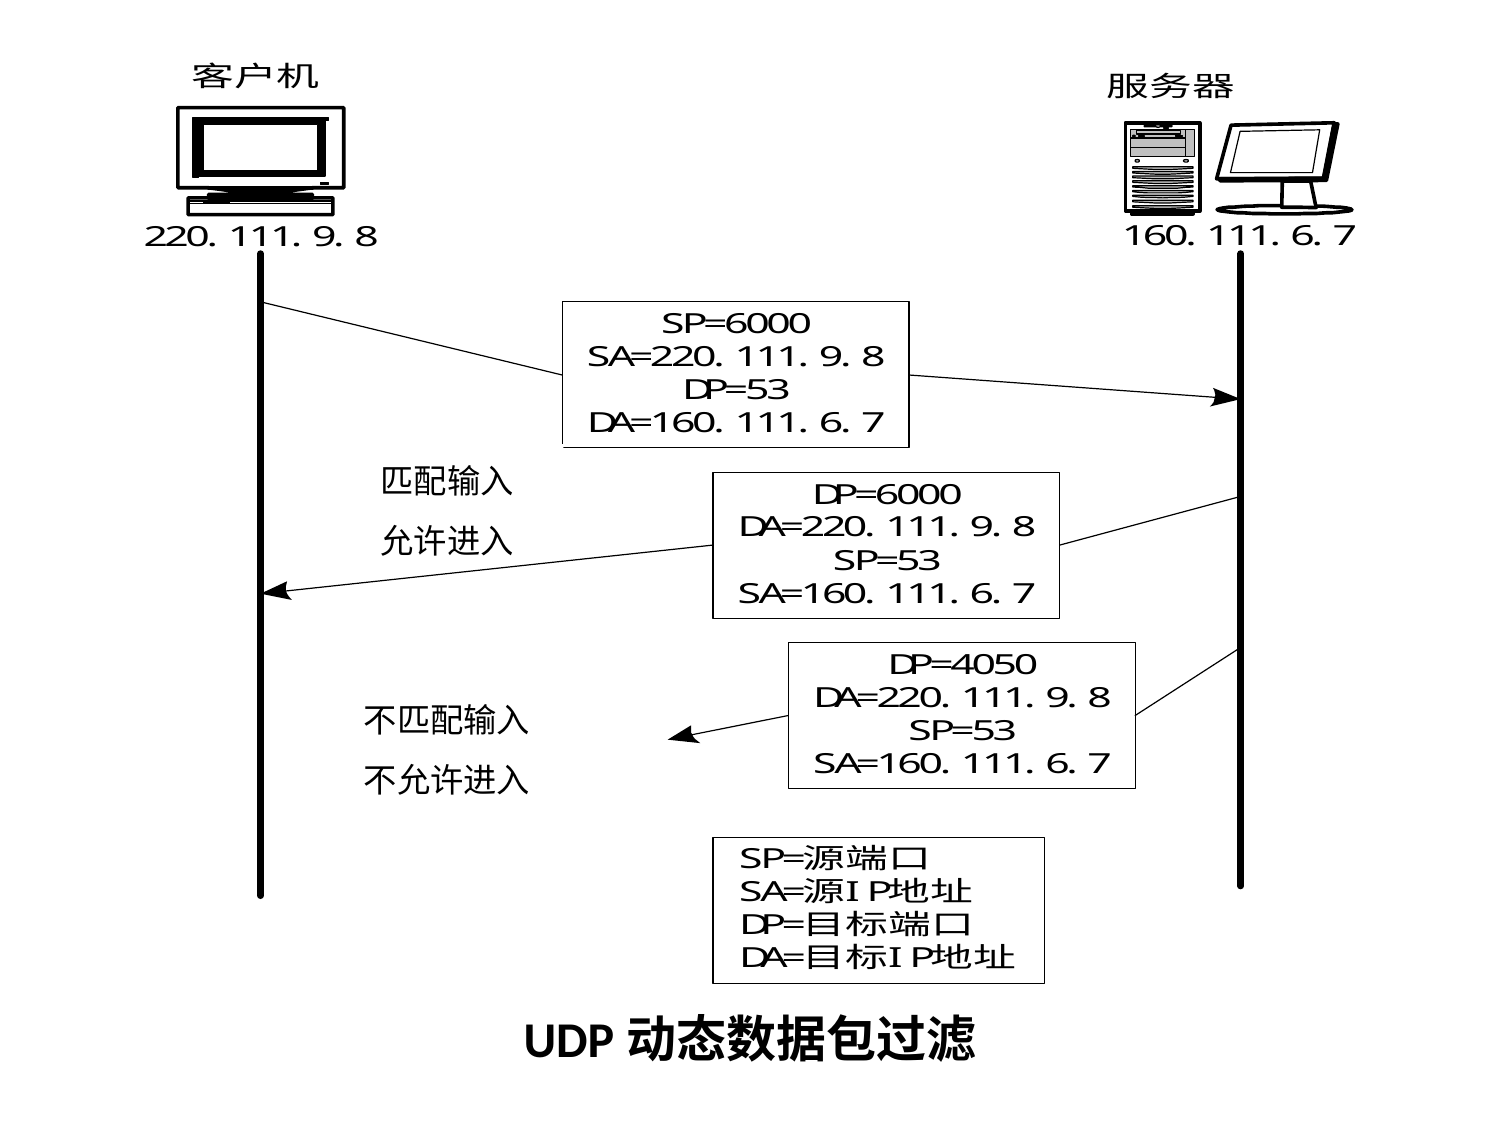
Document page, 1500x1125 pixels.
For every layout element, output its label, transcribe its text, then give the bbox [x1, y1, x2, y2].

list UDP动态数据包过滤 [112, 999, 1388, 1076]
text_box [137, 49, 1363, 988]
